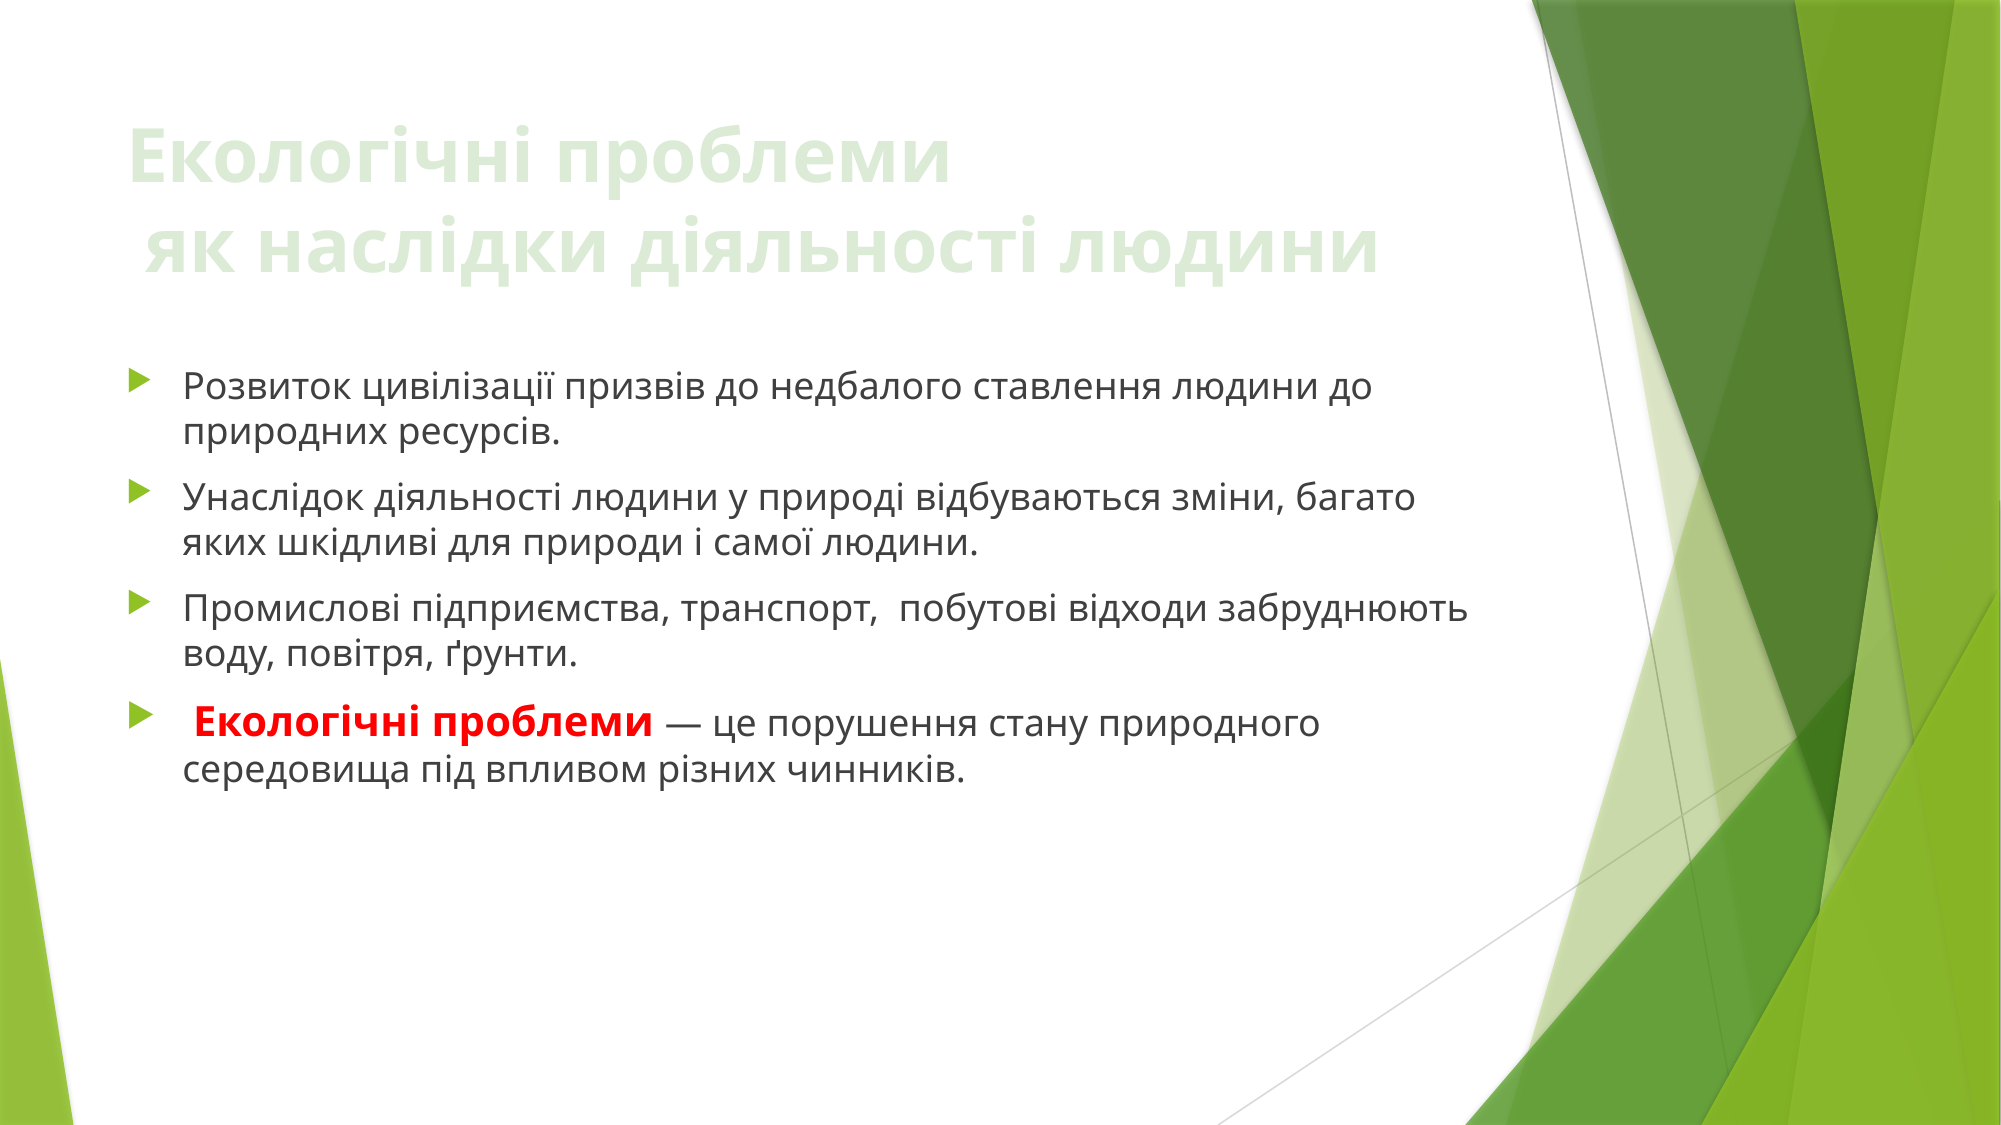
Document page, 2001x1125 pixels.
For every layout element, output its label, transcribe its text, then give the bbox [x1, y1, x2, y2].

title Екологічні проблеми як наслідки діяльності людини [111, 99, 1522, 317]
list Розвиток цивілізації призвів до недбалого ставлення людини до природних ресурсів. Унаслідок діяльності людини у природі відбуваються зміни, багато яких шкідливі для природи і самої людини. Промислові підприємства, транспорт, побутові відходи забруднюють воду, повітря, ґрунти. Екологічні проблеми — це порушення стану природного середовища під впливом різних чинників. [111, 354, 1522, 992]
